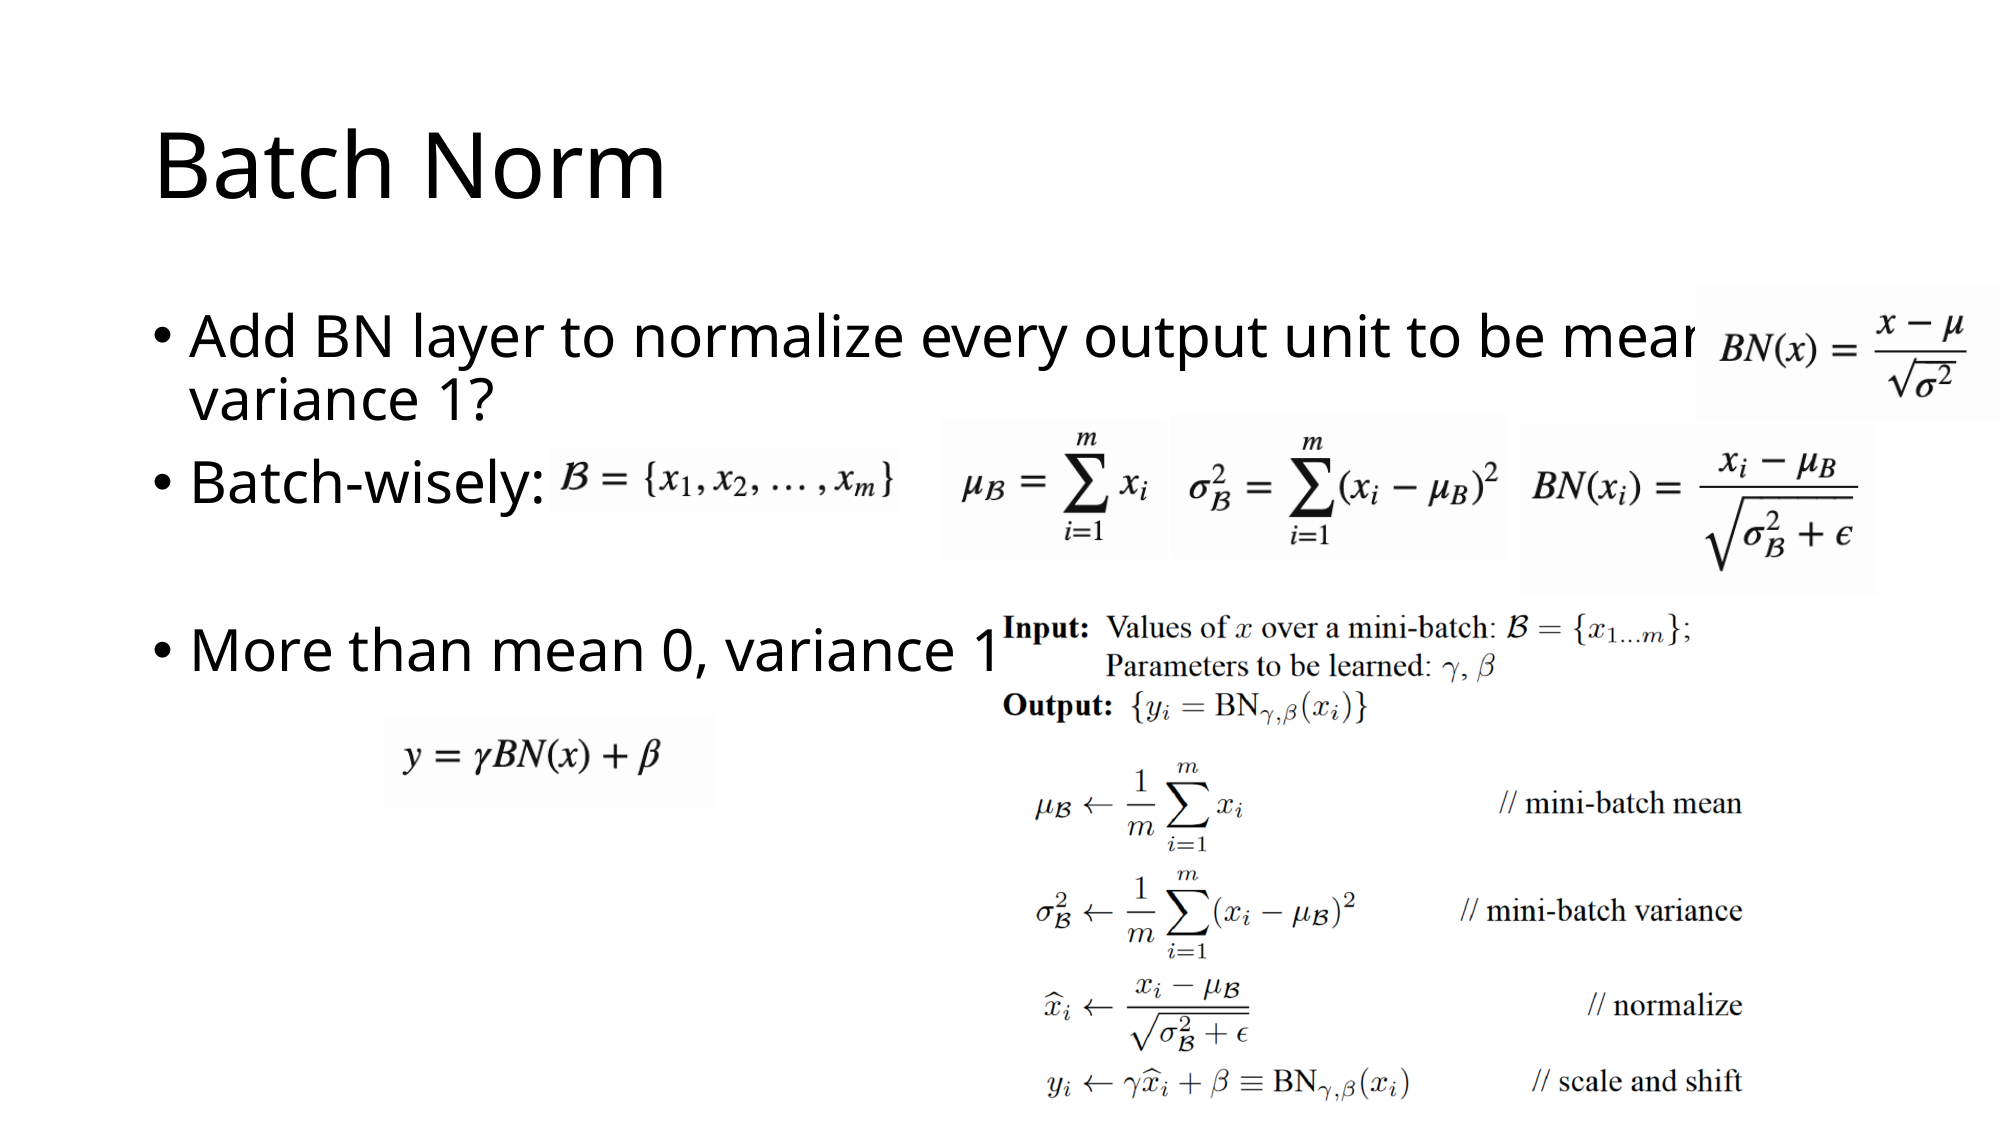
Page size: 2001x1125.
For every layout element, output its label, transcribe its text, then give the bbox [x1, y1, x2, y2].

picture [550, 447, 901, 511]
picture [1695, 283, 2000, 422]
title Batch Norm [137, 59, 1863, 278]
list Add BN layer to normalize every output unit to be mean 0, variance 1? Batch-wisely: More than mean 0, variance 1: [137, 299, 1863, 1014]
picture [939, 418, 1168, 559]
picture [999, 610, 1745, 1105]
picture [1520, 425, 1877, 595]
picture [1170, 414, 1507, 559]
picture [384, 716, 717, 807]
